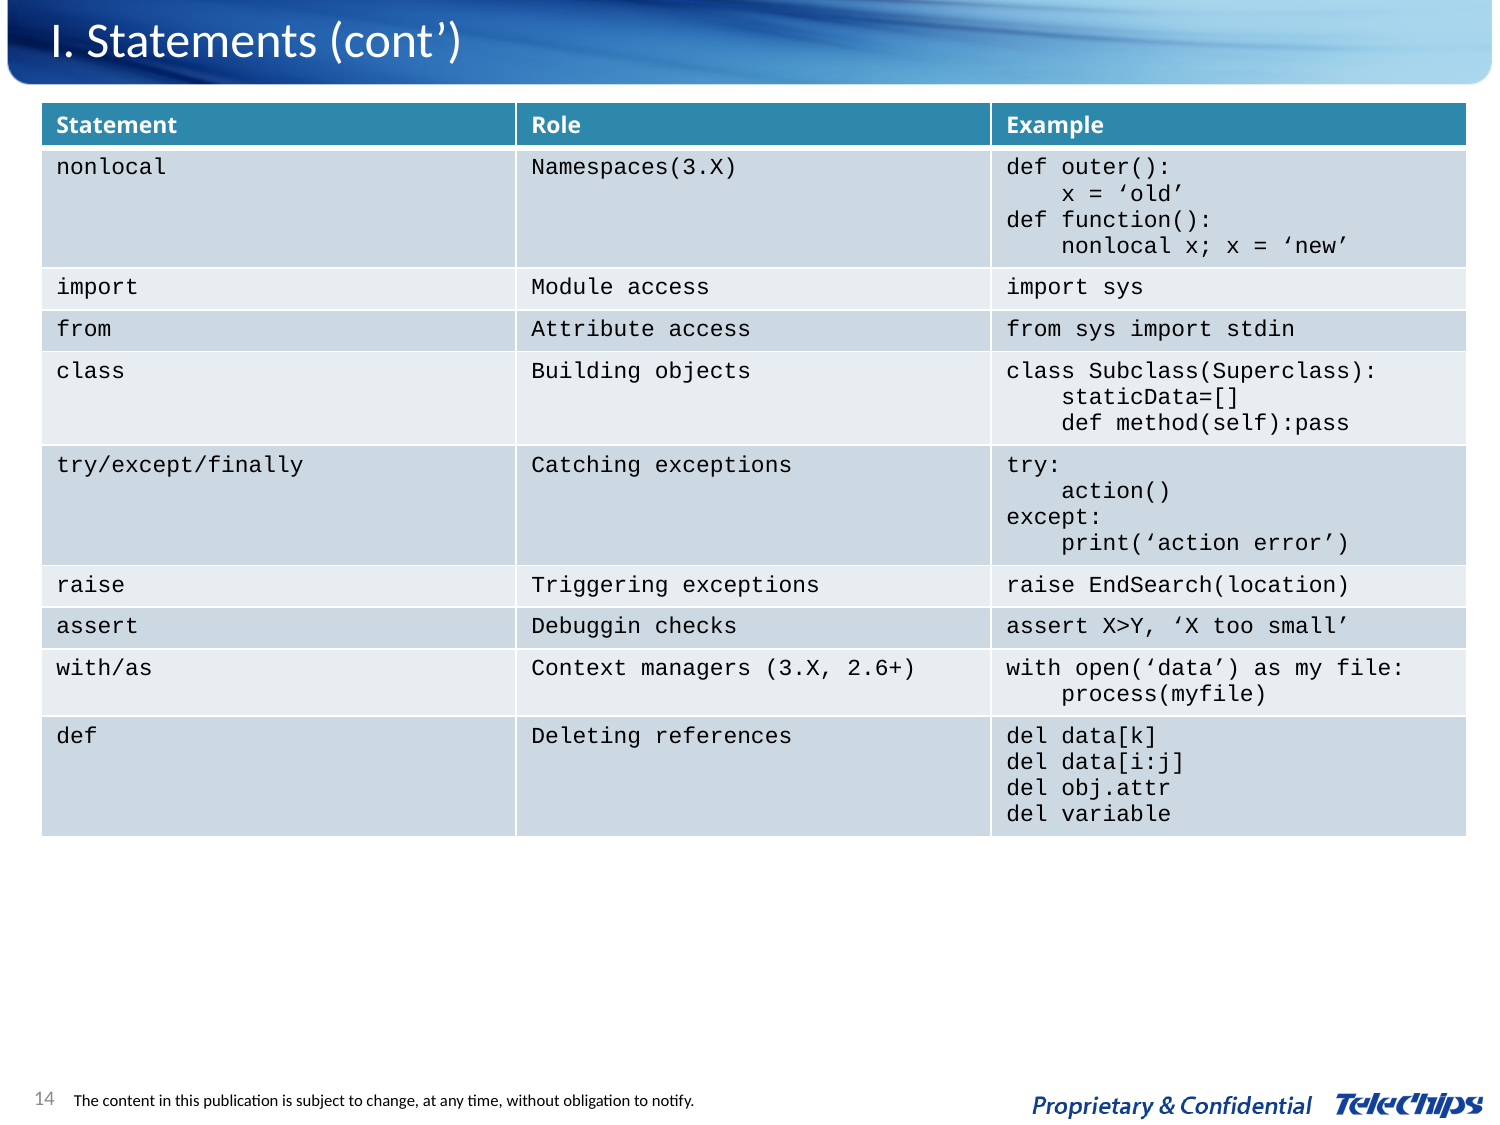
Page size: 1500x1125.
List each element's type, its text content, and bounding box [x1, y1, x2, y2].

table_cell Module access [517, 269, 990, 309]
table_cell assert X>Y, ‘X too small’ [992, 608, 1466, 648]
picture [0, 0, 1500, 91]
table_cell Deleting references [517, 717, 990, 836]
table_header Statement [42, 103, 515, 145]
table_cell assert [42, 608, 515, 648]
table_cell import [42, 269, 515, 309]
slide_number 14 [0, 1070, 89, 1125]
table_cell Attribute access [517, 311, 990, 351]
table_cell def outer(): x = ‘old’ def function(): nonlocal x; x = ‘new’ [992, 151, 1466, 267]
table_cell Debuggin checks [517, 608, 990, 648]
table_cell import sys [992, 269, 1466, 309]
table_cell Context managers (3.X, 2.6+) [517, 650, 990, 715]
table_cell def [42, 717, 515, 836]
table_cell Namespaces(3.X) [517, 151, 990, 267]
table_cell del data[k] del data[i:j] del obj.attr del variable [992, 717, 1466, 836]
table_header Example [992, 103, 1466, 145]
title I. Statements (cont’) [34, 1, 1471, 75]
table_cell from sys import stdin [992, 311, 1466, 351]
picture [1030, 1088, 1329, 1123]
table_cell raise [42, 566, 515, 606]
table_header Role [517, 103, 990, 145]
table_cell class Subclass(Superclass): staticData=[] def method(self):pass [992, 352, 1466, 444]
table_cell try/except/finally [42, 446, 515, 565]
table_cell with open(‘data’) as my file: process(myfile) [992, 650, 1466, 715]
table_cell from [42, 311, 515, 351]
picture [1336, 1093, 1483, 1118]
table_cell Triggering exceptions [517, 566, 990, 606]
table_cell raise EndSearch(location) [992, 566, 1466, 606]
table_cell nonlocal [42, 151, 515, 267]
table_cell Catching exceptions [517, 446, 990, 565]
table_cell Building objects [517, 352, 990, 444]
table_cell try: action() except: print(‘action error’) [992, 446, 1466, 565]
table_cell with/as [42, 650, 515, 715]
table_cell class [42, 352, 515, 444]
